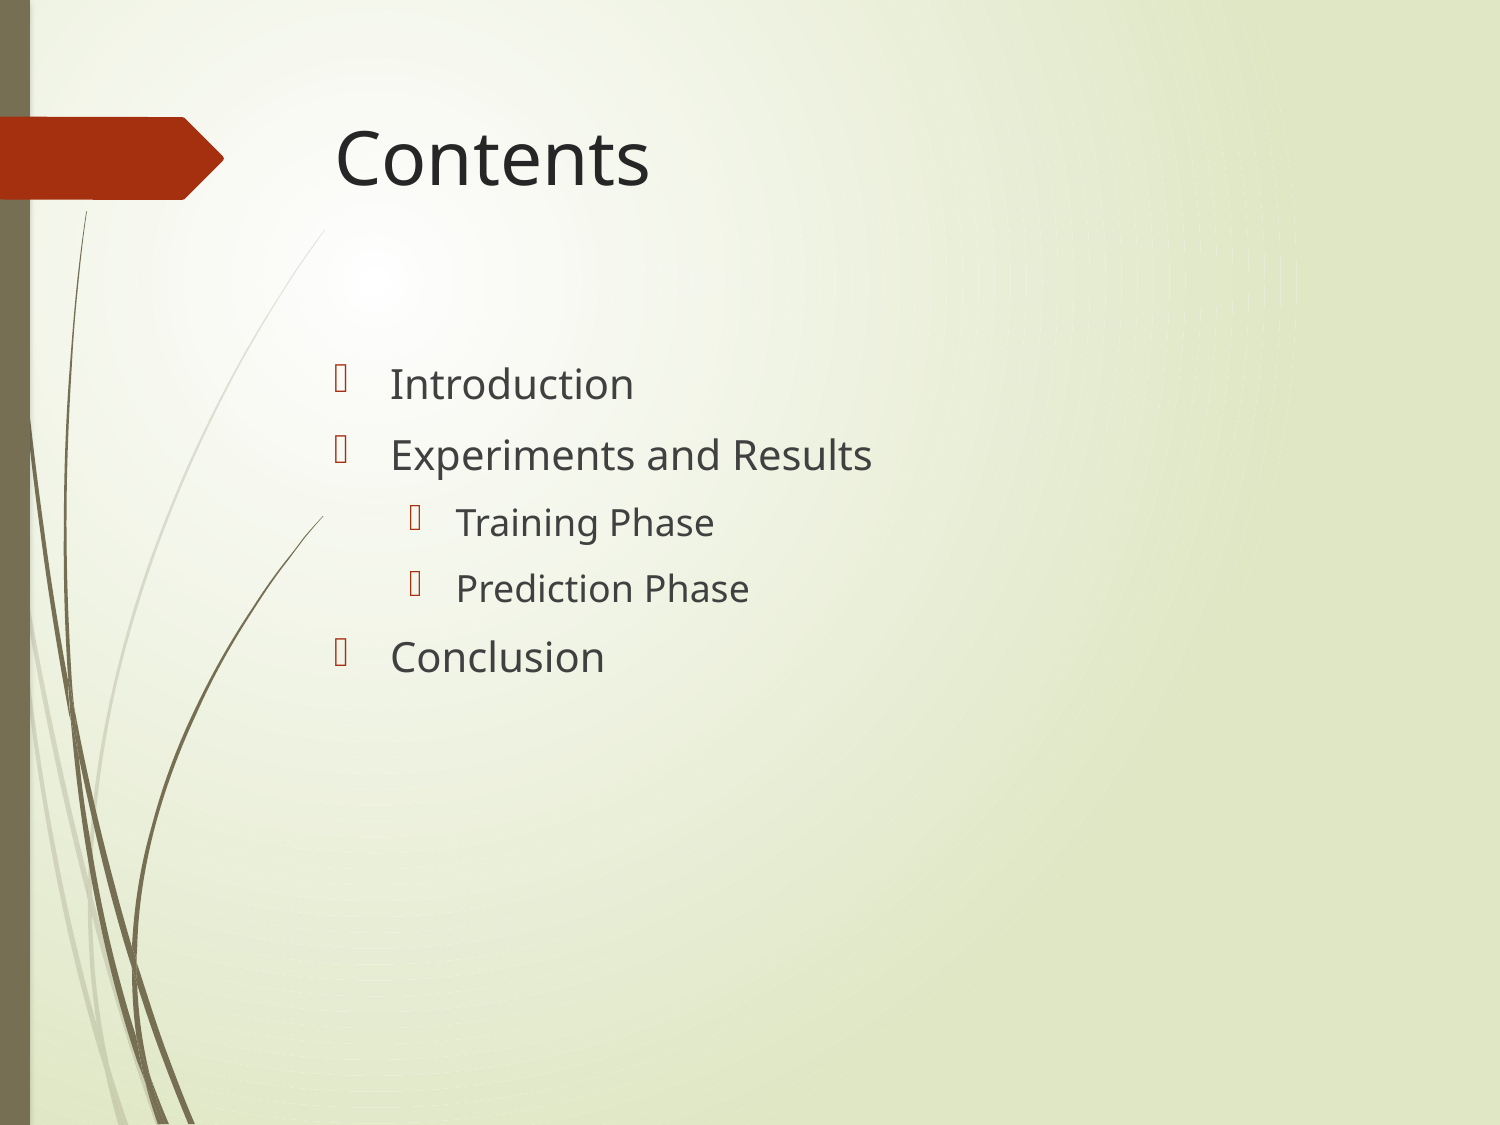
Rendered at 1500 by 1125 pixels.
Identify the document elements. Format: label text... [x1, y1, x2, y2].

list Introduction Experiments and Results Training Phase Prediction Phase Conclusion [318, 350, 1400, 970]
title Contents [319, 102, 1400, 313]
